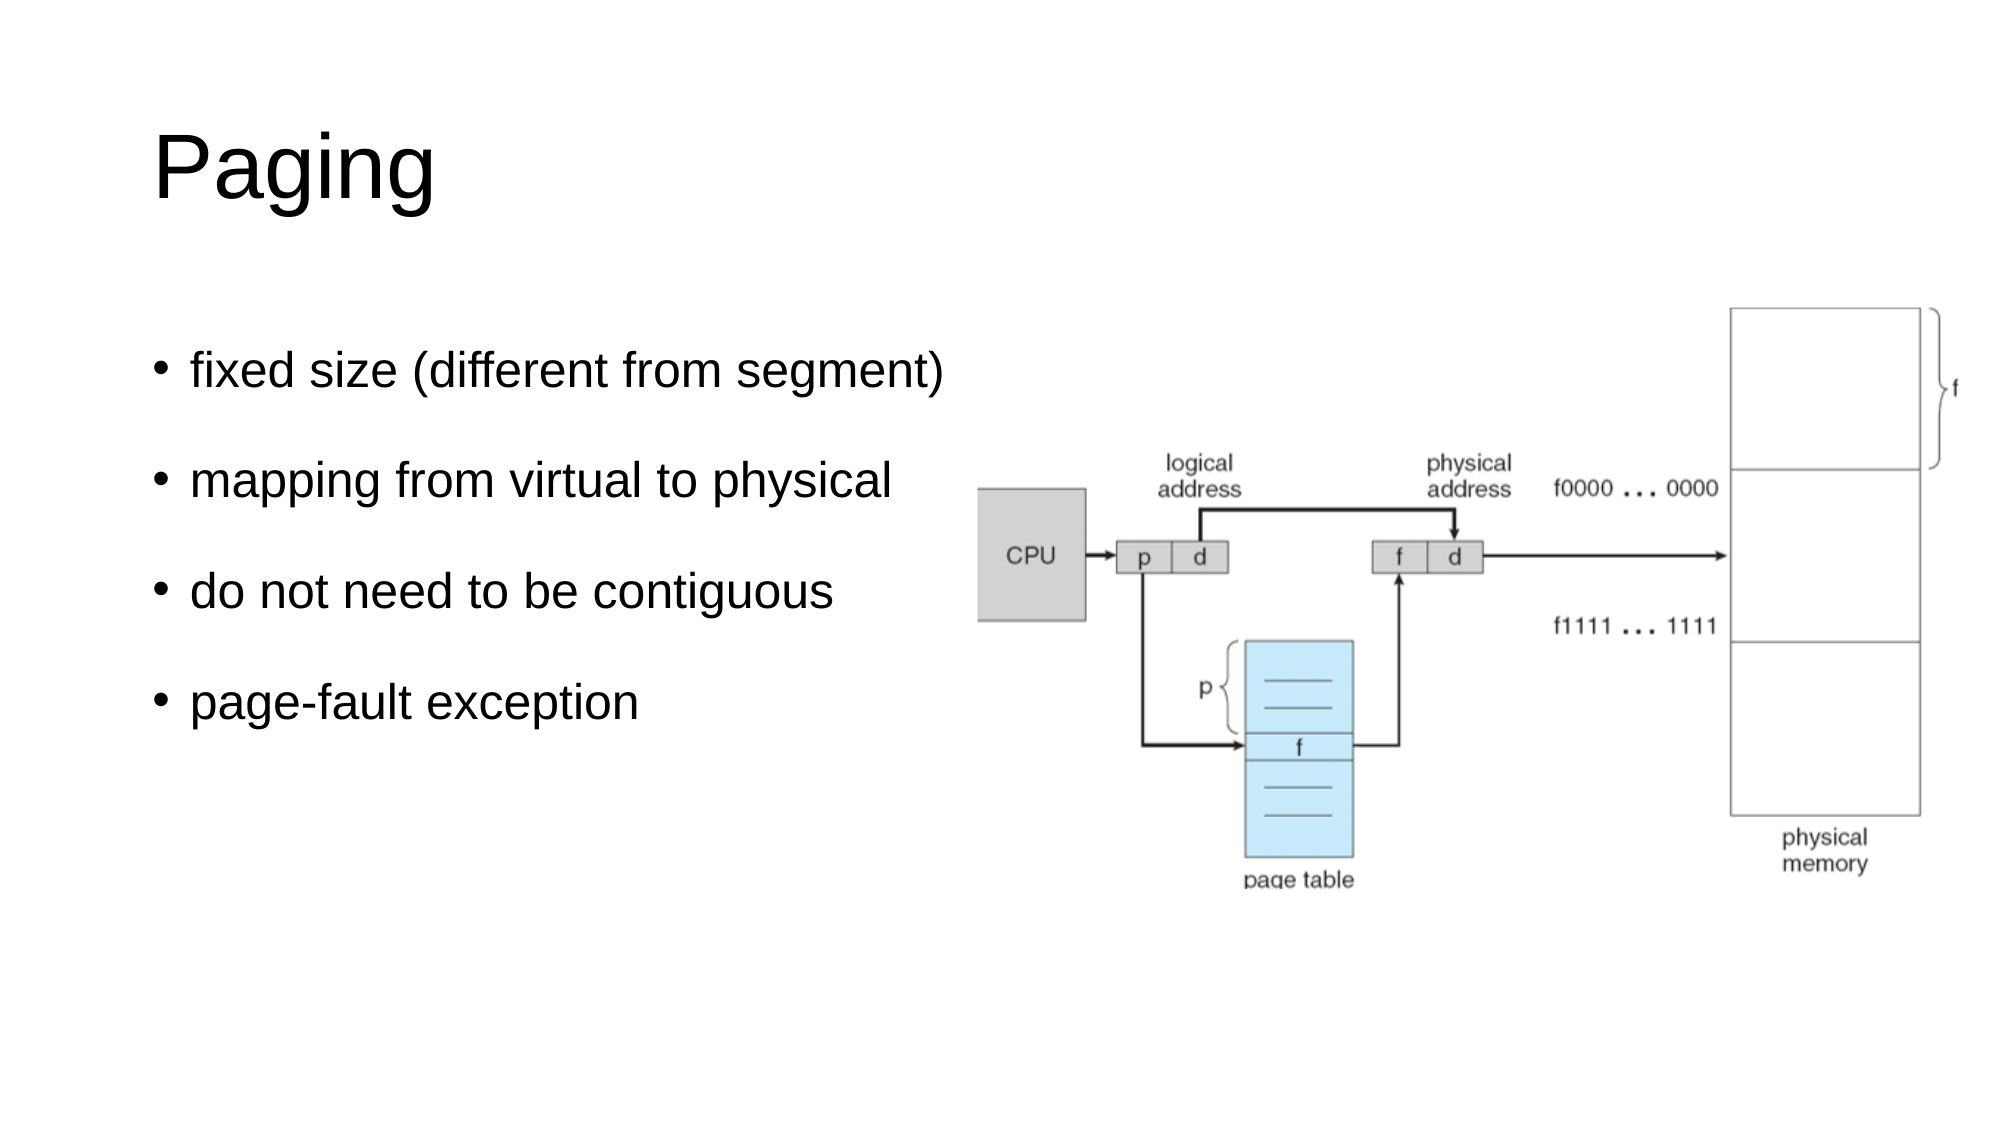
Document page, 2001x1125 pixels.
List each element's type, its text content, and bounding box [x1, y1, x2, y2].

picture [969, 299, 1967, 898]
title Paging [137, 59, 1863, 278]
list fixed size (different from segment) mapping from virtual to physical do not need to be contiguous page-fault exception [137, 299, 1863, 1014]
